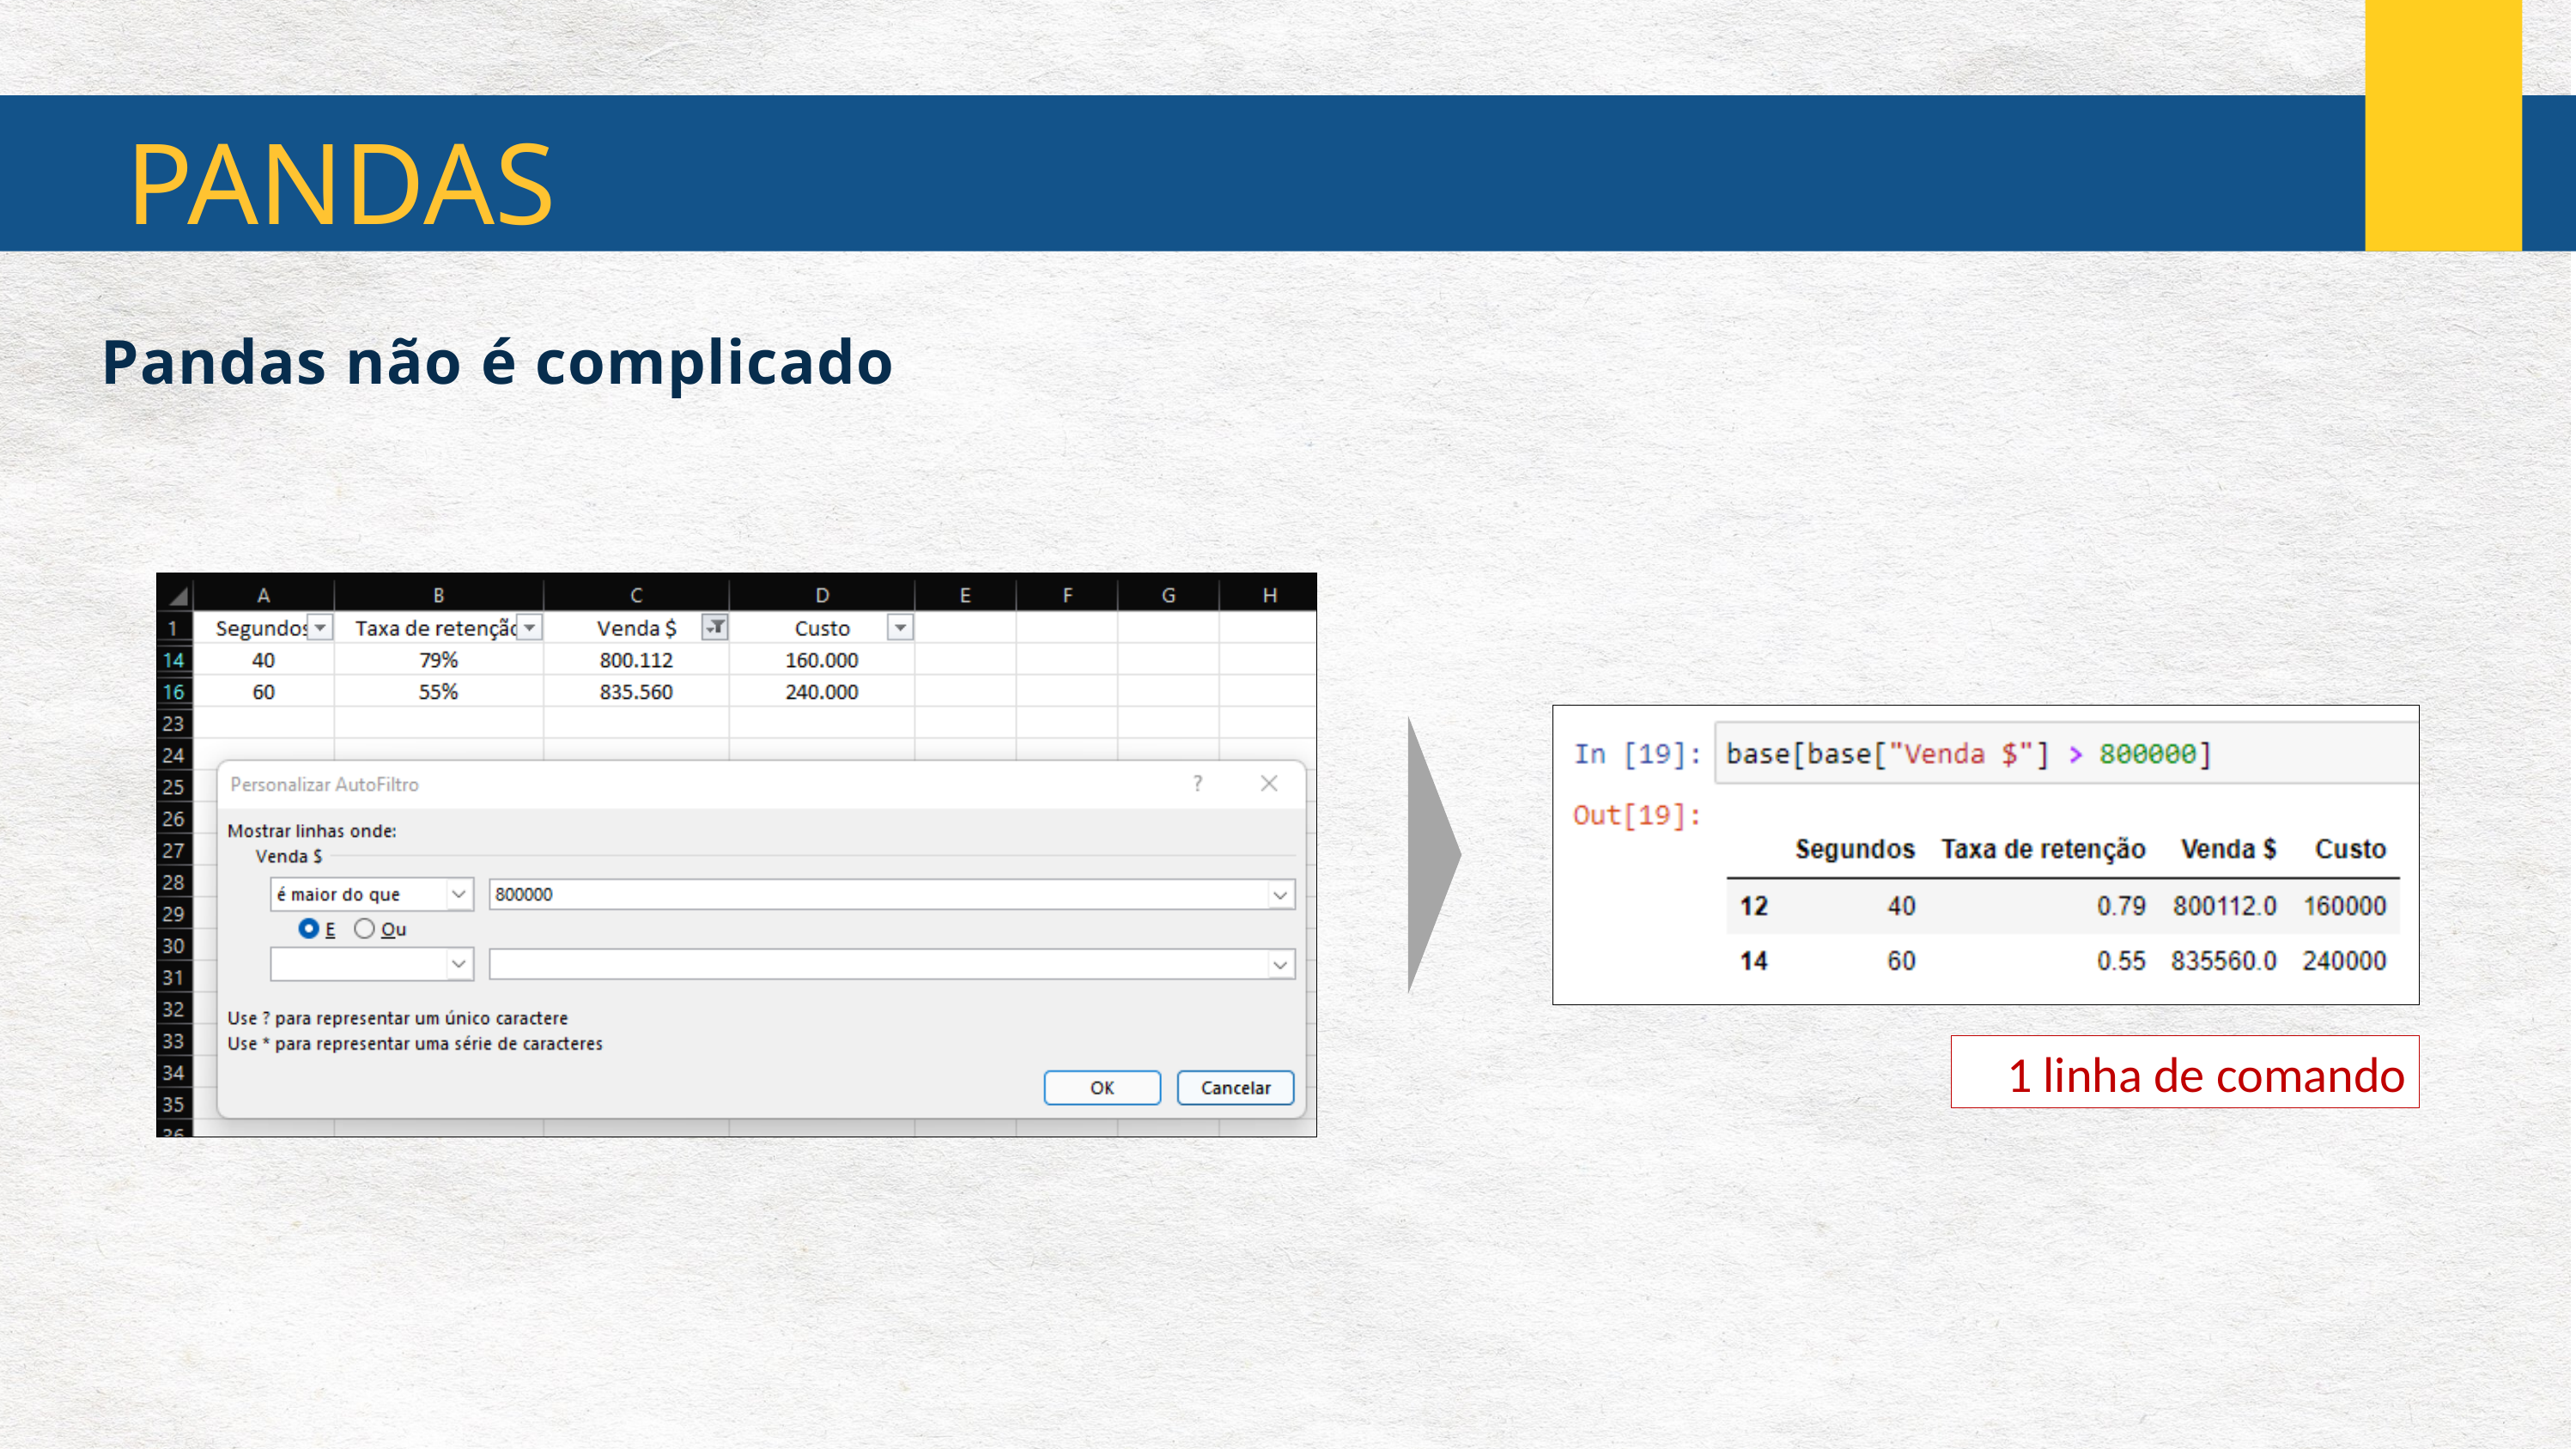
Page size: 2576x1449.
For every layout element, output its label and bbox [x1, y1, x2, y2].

text_box [156, 573, 2420, 1137]
picture [0, 0, 2572, 1449]
